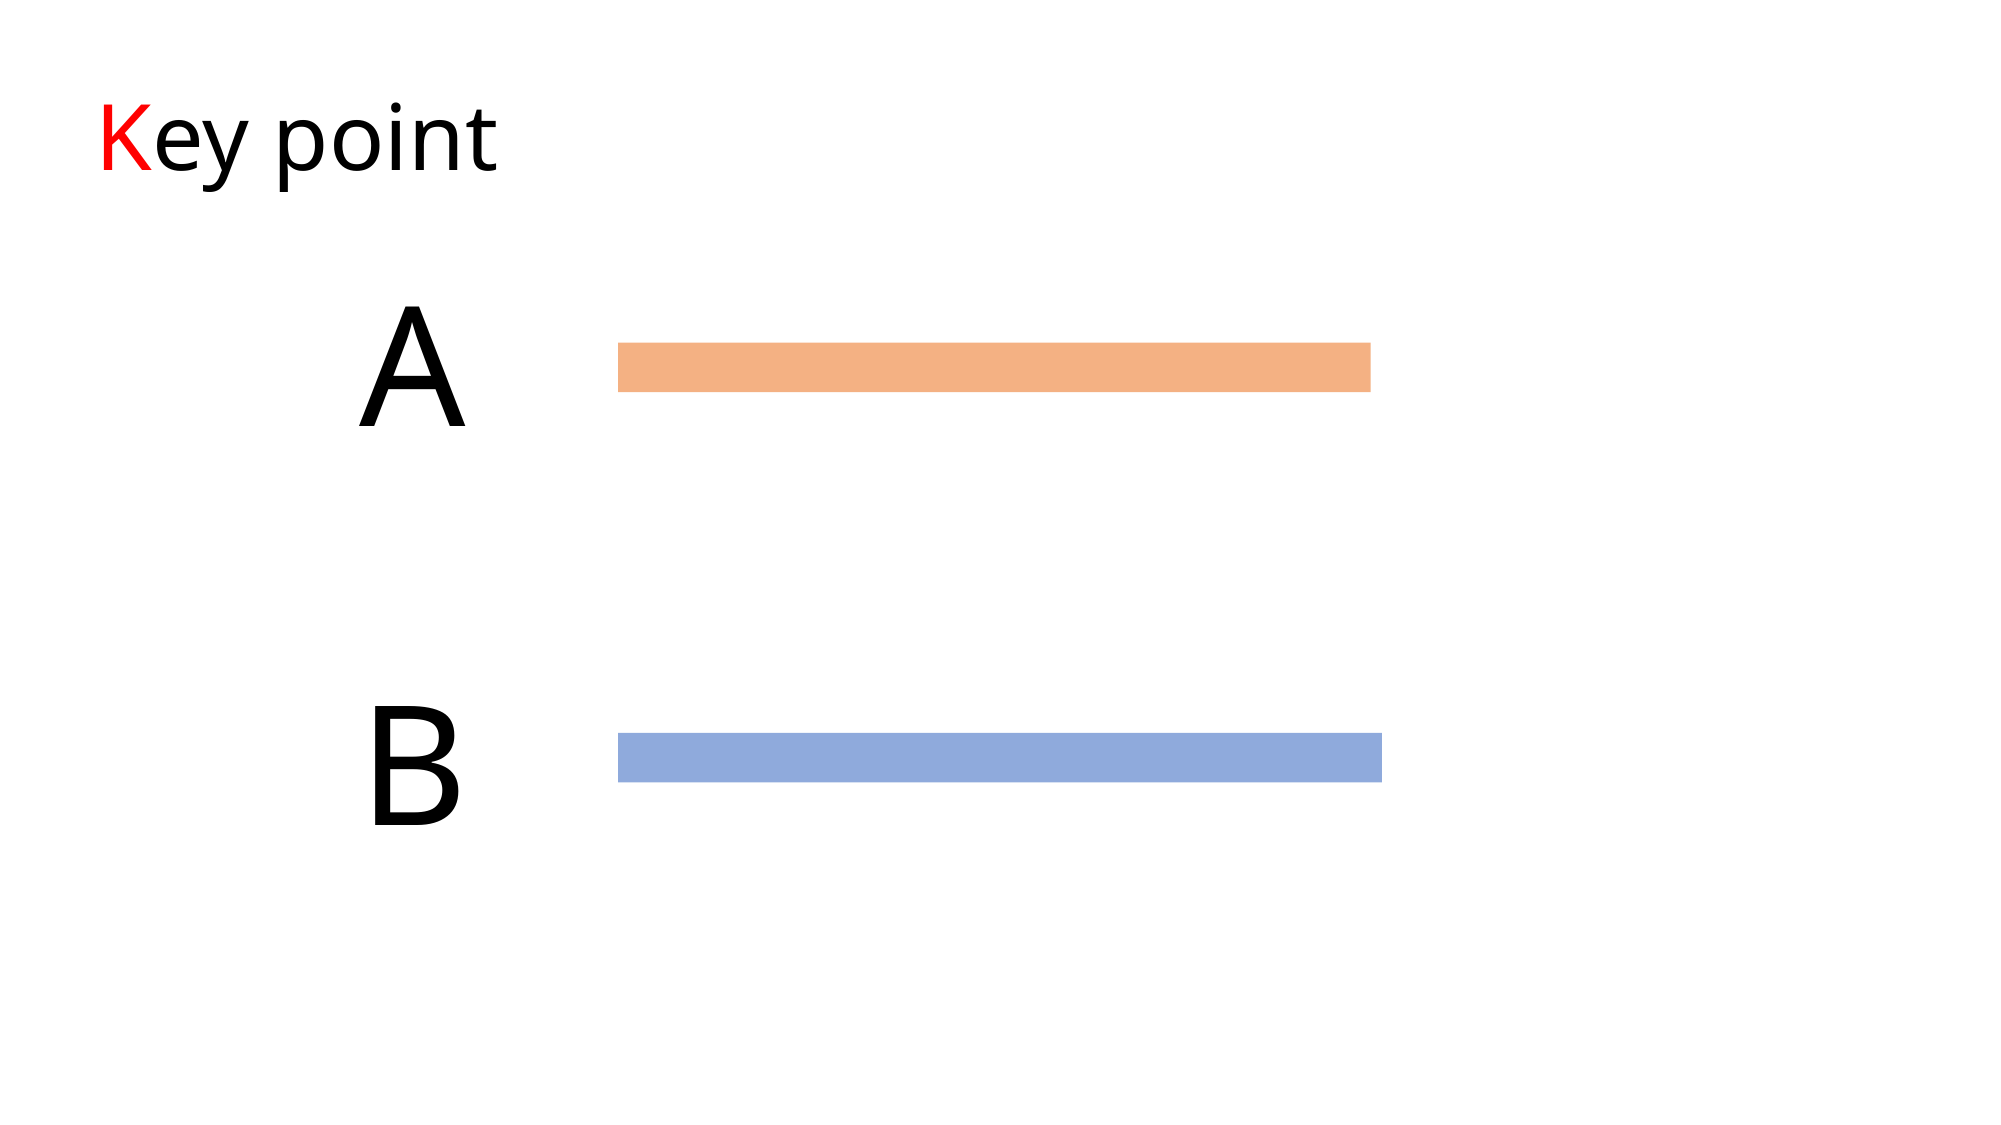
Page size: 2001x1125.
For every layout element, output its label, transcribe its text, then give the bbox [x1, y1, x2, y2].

text_box [617, 342, 1372, 393]
text_box [617, 732, 1383, 783]
text_box Key point [81, 71, 514, 197]
text_box A B [345, 251, 484, 867]
